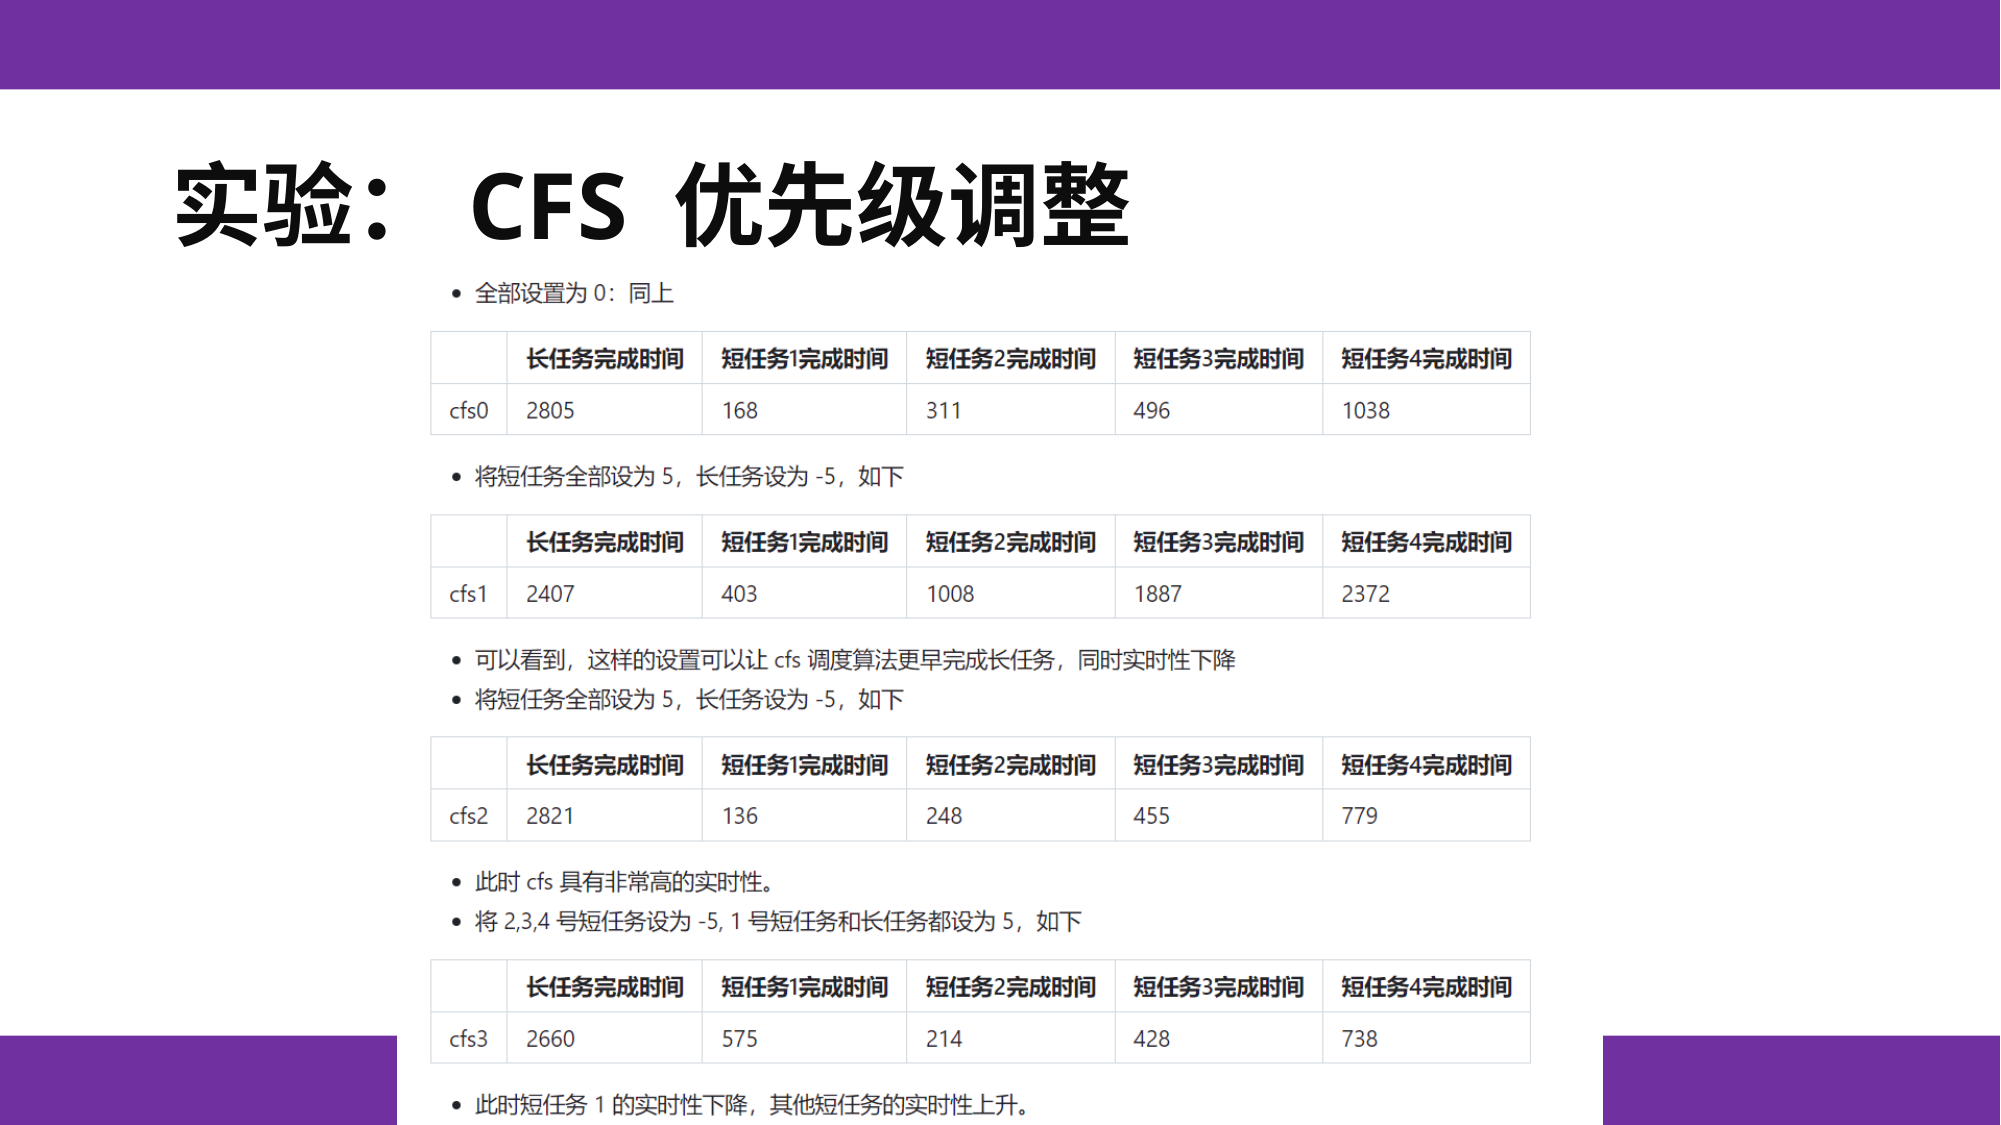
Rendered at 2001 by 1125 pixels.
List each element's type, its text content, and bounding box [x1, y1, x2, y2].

text_box [0, 0, 2000, 90]
text_box [0, 1034, 397, 1125]
text_box [1603, 1034, 2000, 1125]
text_box 实验：CFS 优先级调整 [0, 101, 1304, 266]
picture [397, 257, 1603, 1125]
